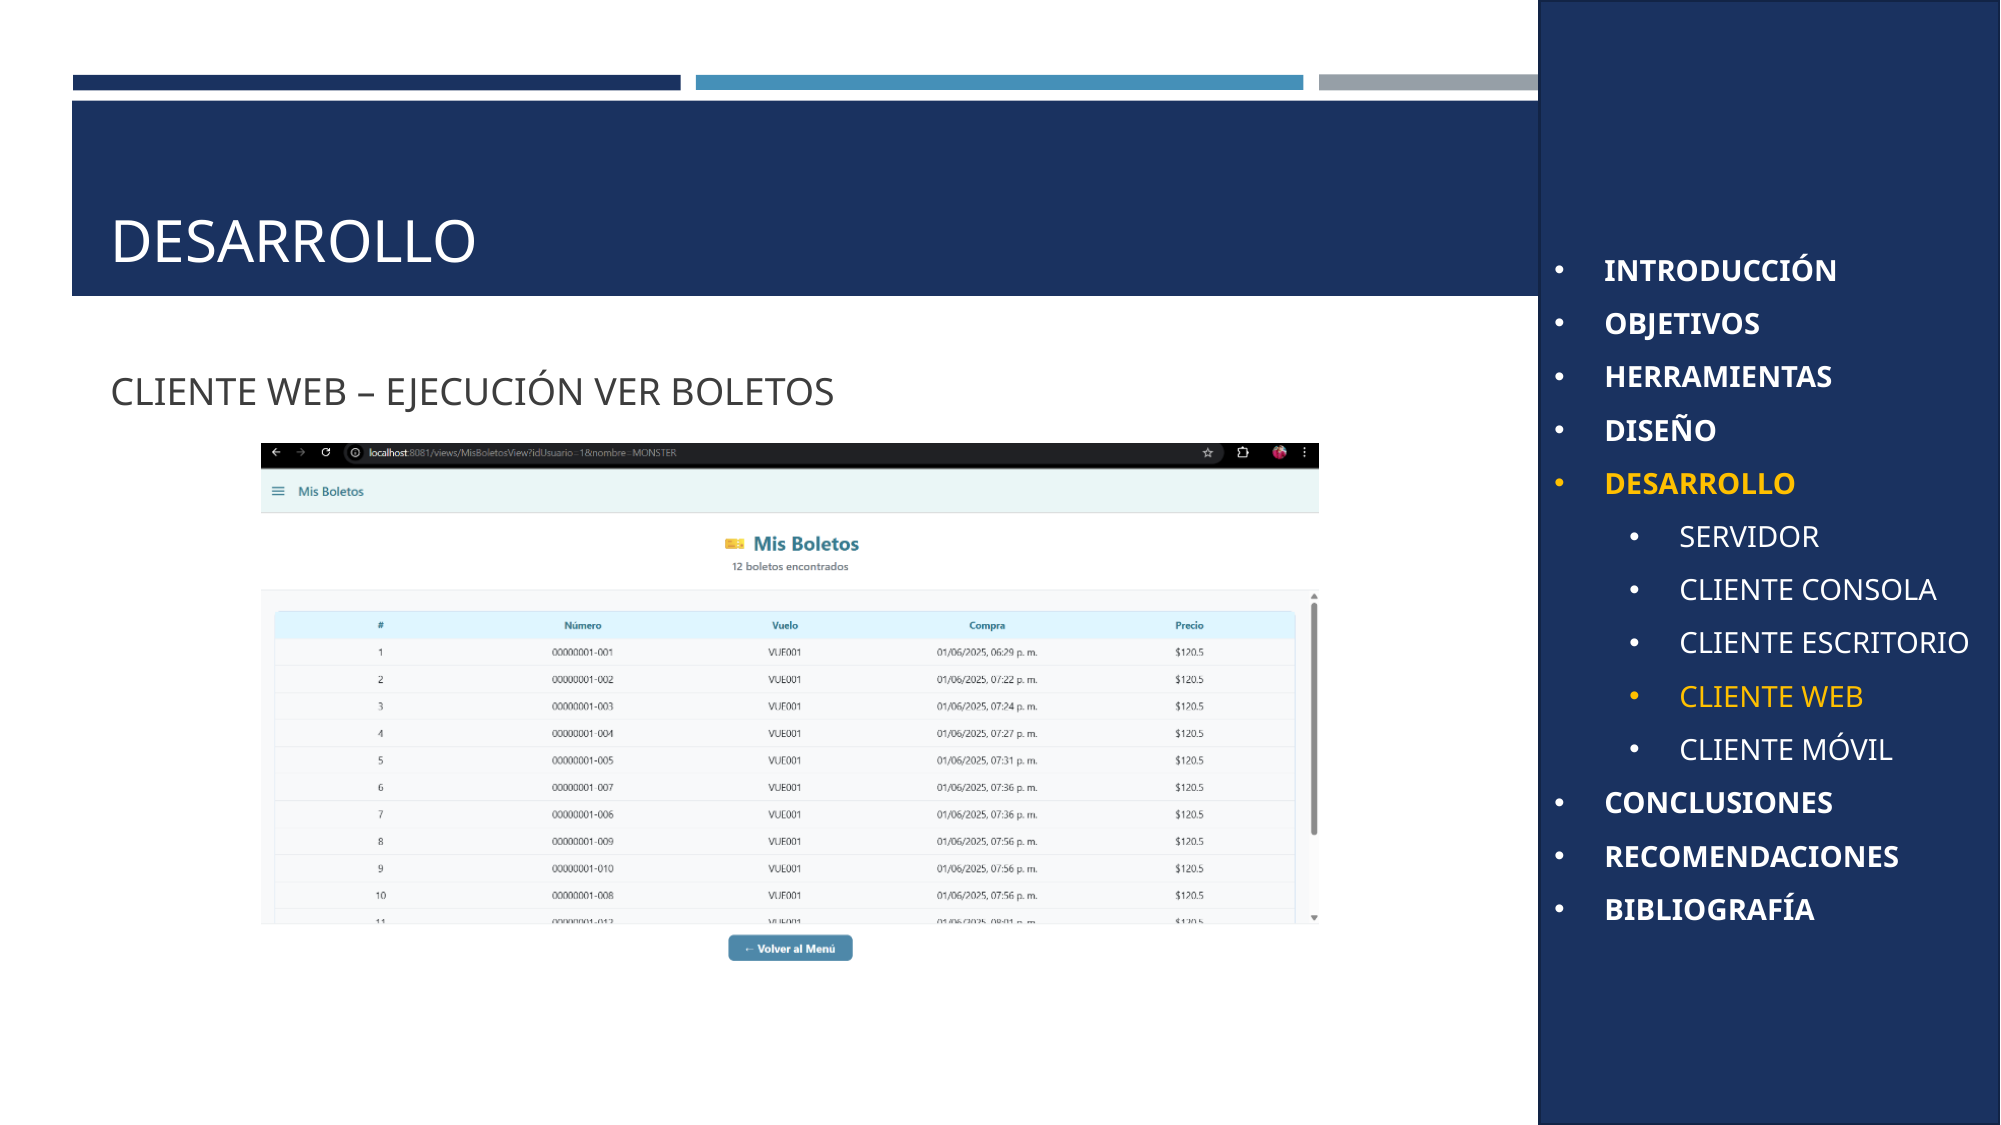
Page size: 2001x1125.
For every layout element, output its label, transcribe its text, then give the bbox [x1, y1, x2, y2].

list CLIENTE WEB – EJECUCIÓN VER BOLETOS [95, 357, 1441, 1058]
title DESARROLLO [95, 115, 1539, 282]
text_box INTRODUCCIÓN OBJETIVOS HERRAMIENTAS DISEÑO DESARROLLO SERVIDOR CLIENTE CONSOLA CLIENTE ESCRITORIO CLIENTE WEB CLIENTE MÓVIL CONCLUSIONES RECOMENDACIONES BIBLIOGRAFÍA [1539, 0, 2000, 1125]
picture [261, 443, 1319, 968]
